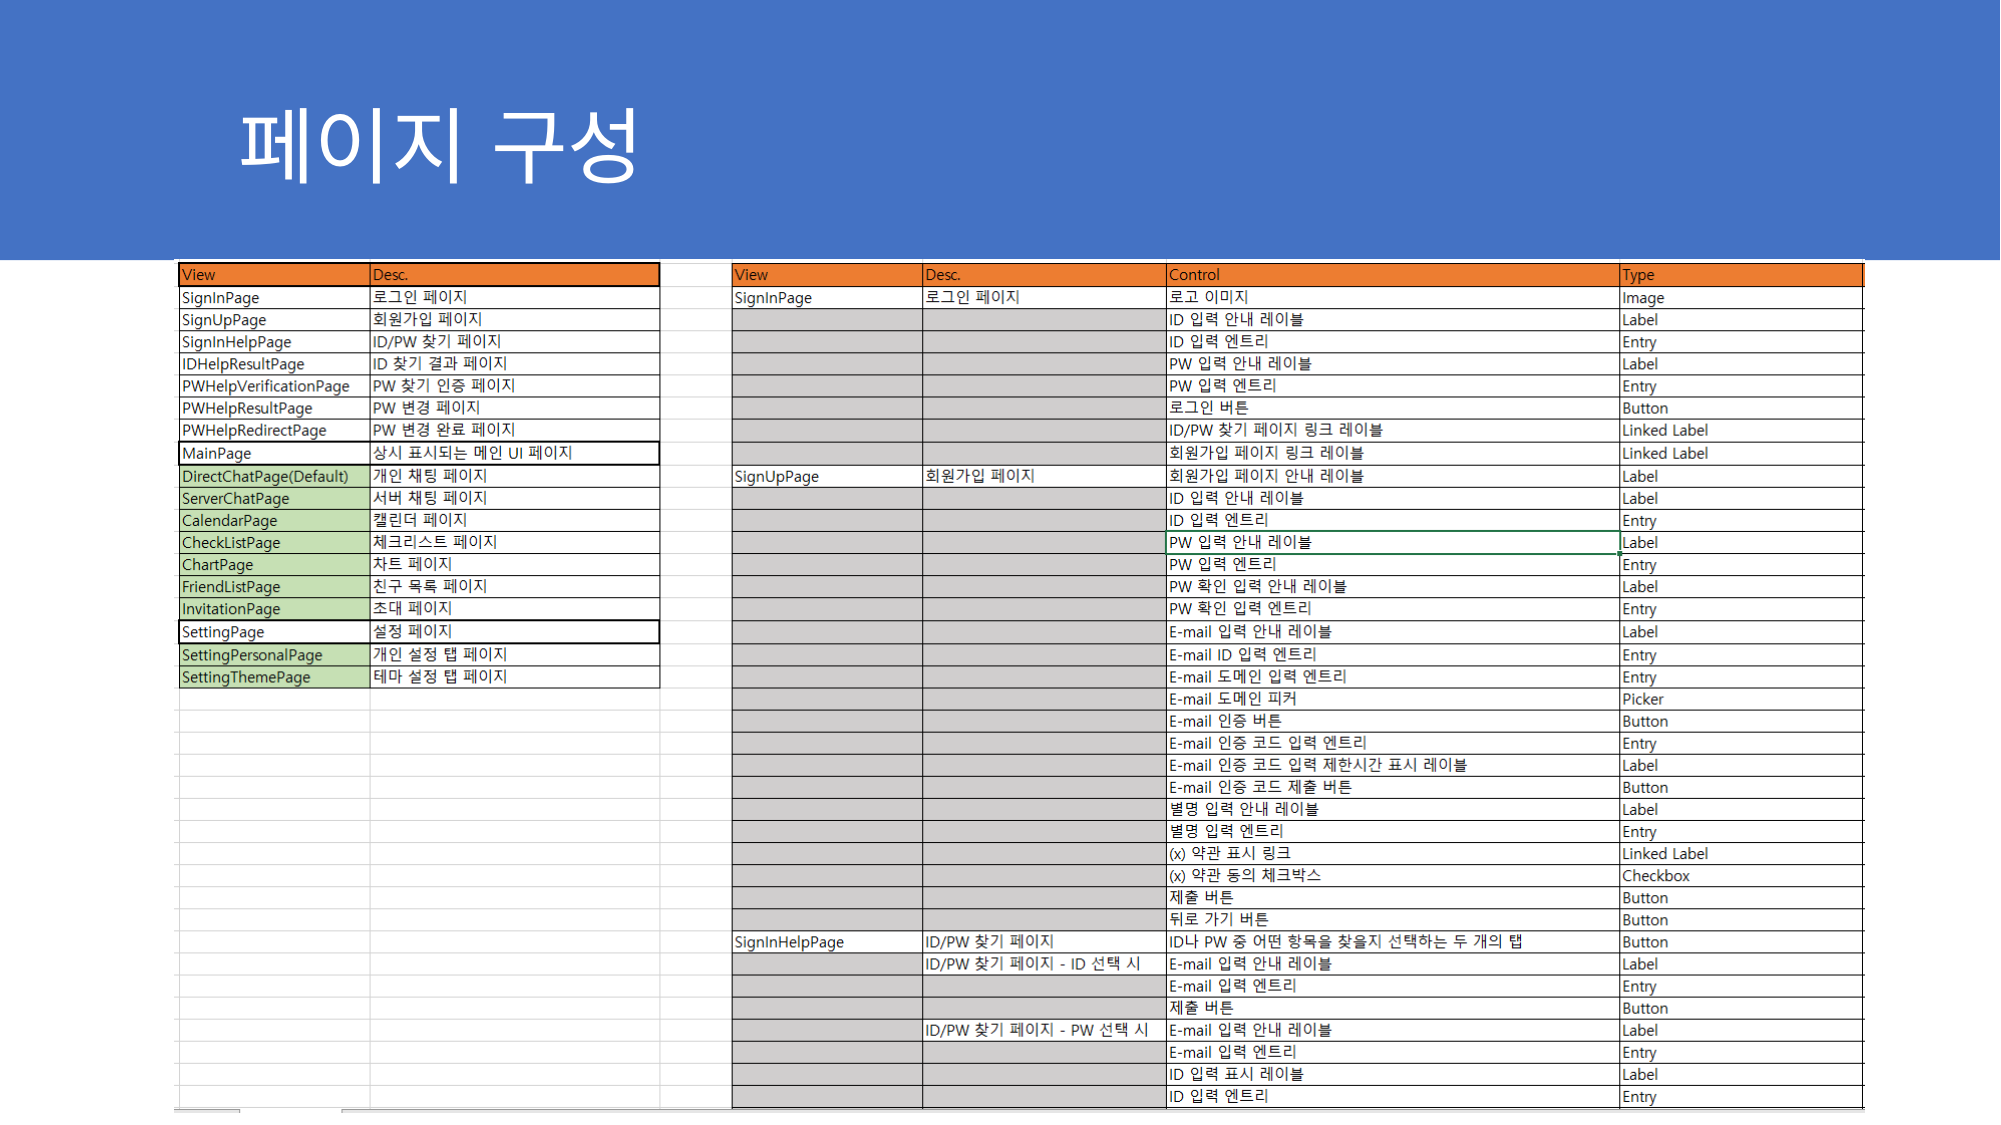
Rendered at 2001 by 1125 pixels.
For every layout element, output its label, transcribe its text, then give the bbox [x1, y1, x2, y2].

title 페이지 구성 [223, 42, 1949, 260]
picture [174, 259, 1865, 1113]
